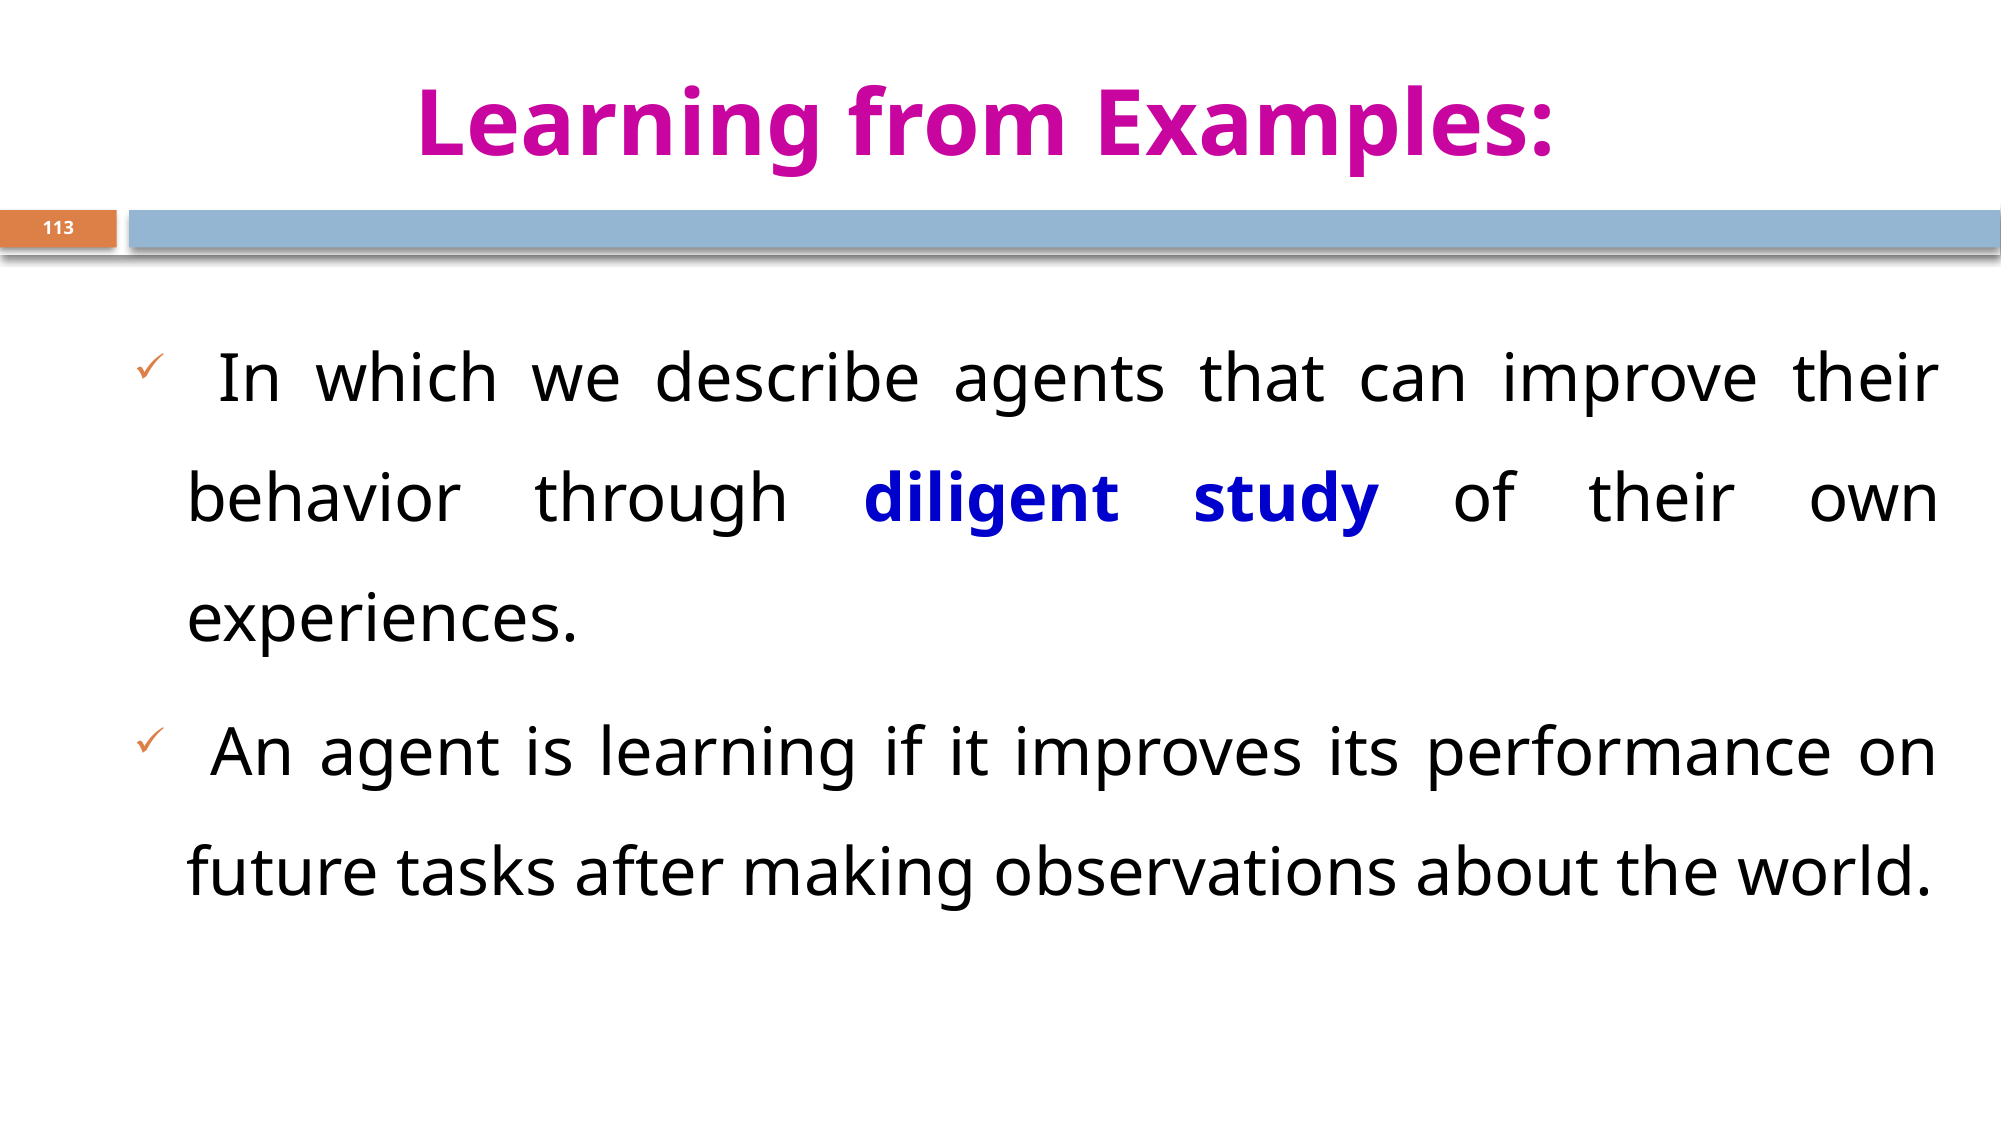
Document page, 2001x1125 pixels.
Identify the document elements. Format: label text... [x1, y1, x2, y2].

slide_number 113 [0, 208, 117, 249]
list In which we describe agents that can improve their behavior through diligent study of their own experiences. An agent is learning if it improves its performance on future tasks after making observations about the world. [118, 287, 1957, 1125]
title Learning from Examples: [399, 37, 1675, 200]
